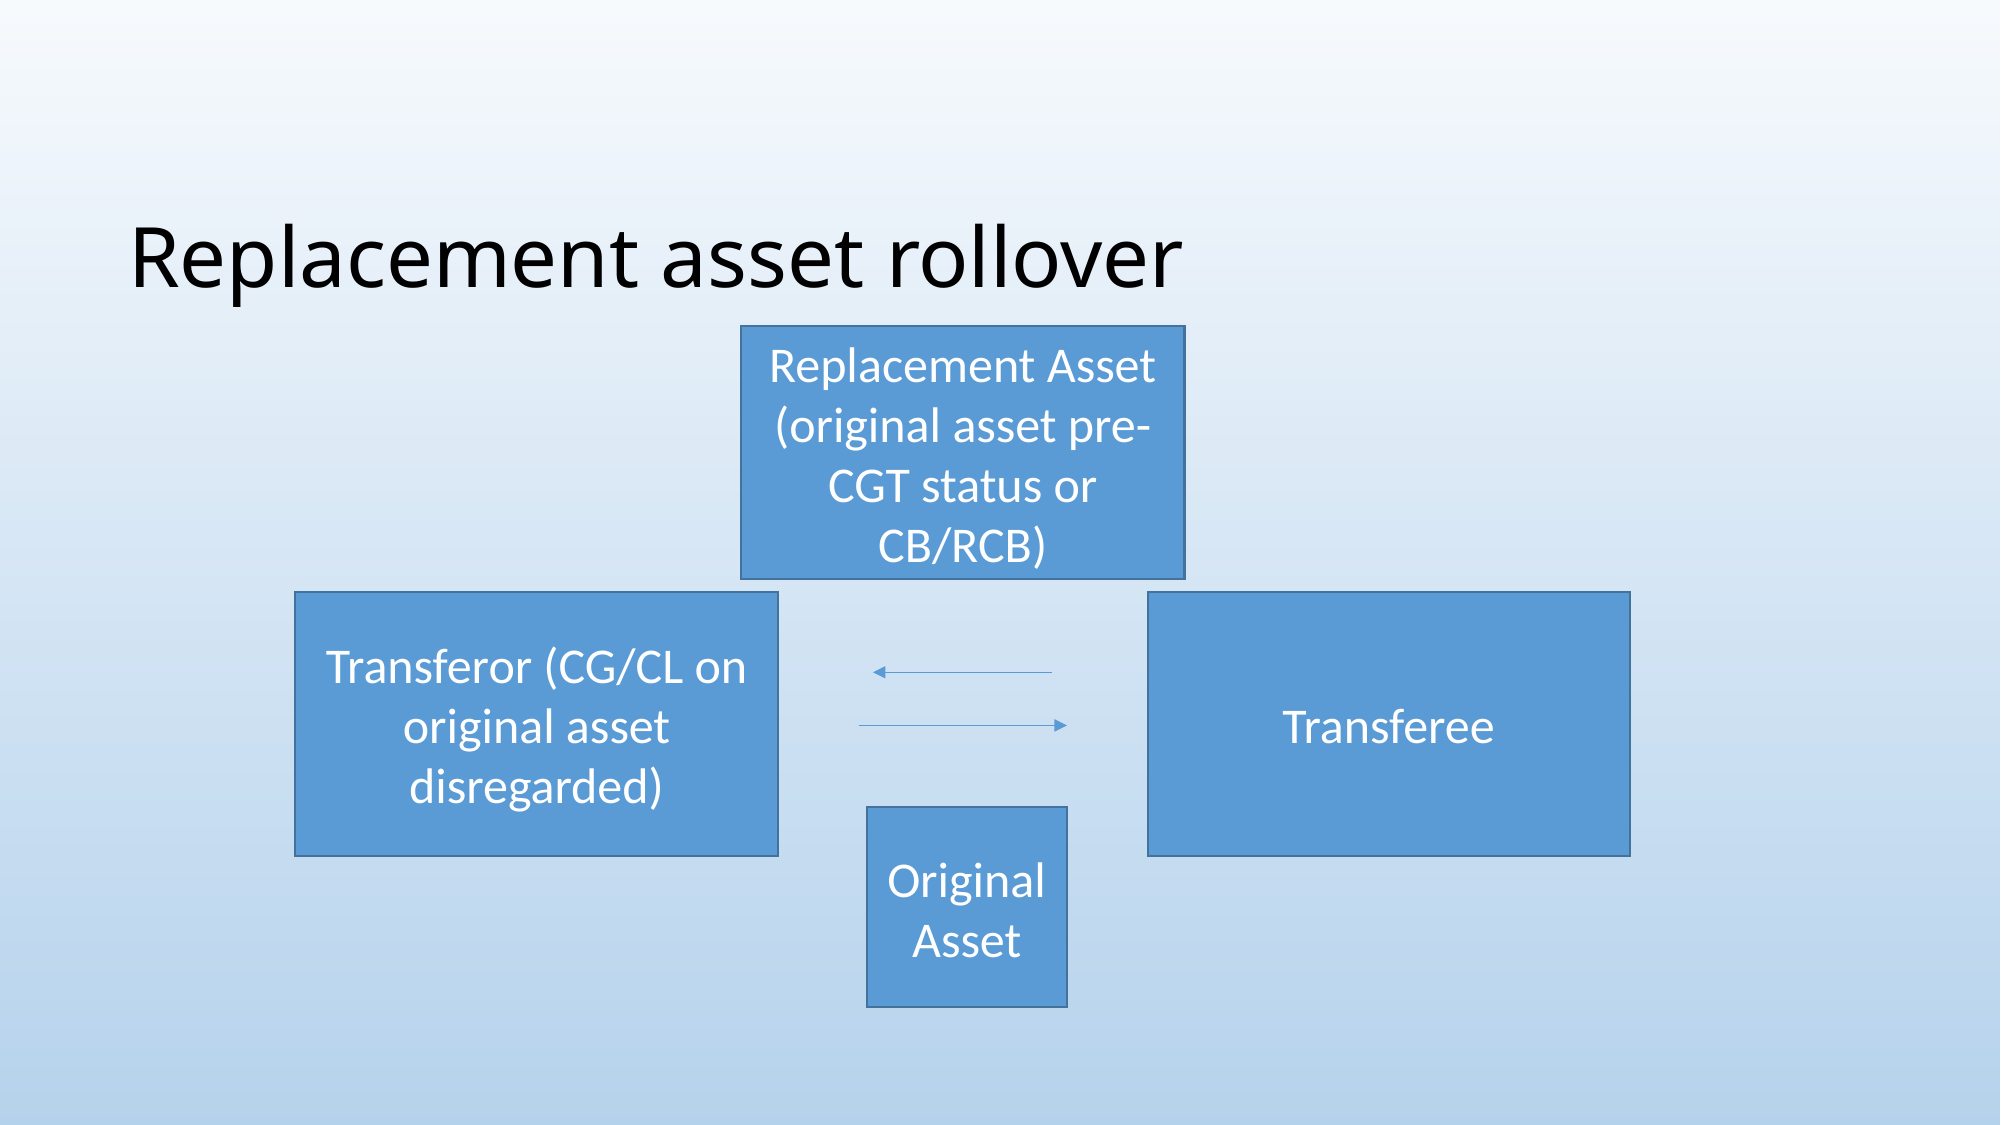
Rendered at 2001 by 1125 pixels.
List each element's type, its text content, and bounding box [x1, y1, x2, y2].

text_box Transferee [1147, 591, 1631, 857]
list [117, 355, 1775, 1090]
text_box Original Asset [866, 806, 1068, 1008]
text_box Transferor (CG/CL on original asset disregarded) [294, 591, 779, 857]
text_box Replacement Asset (original asset pre-CGT status or CB/RCB) [740, 325, 1186, 580]
title Replacement asset rollover [113, 159, 1882, 314]
